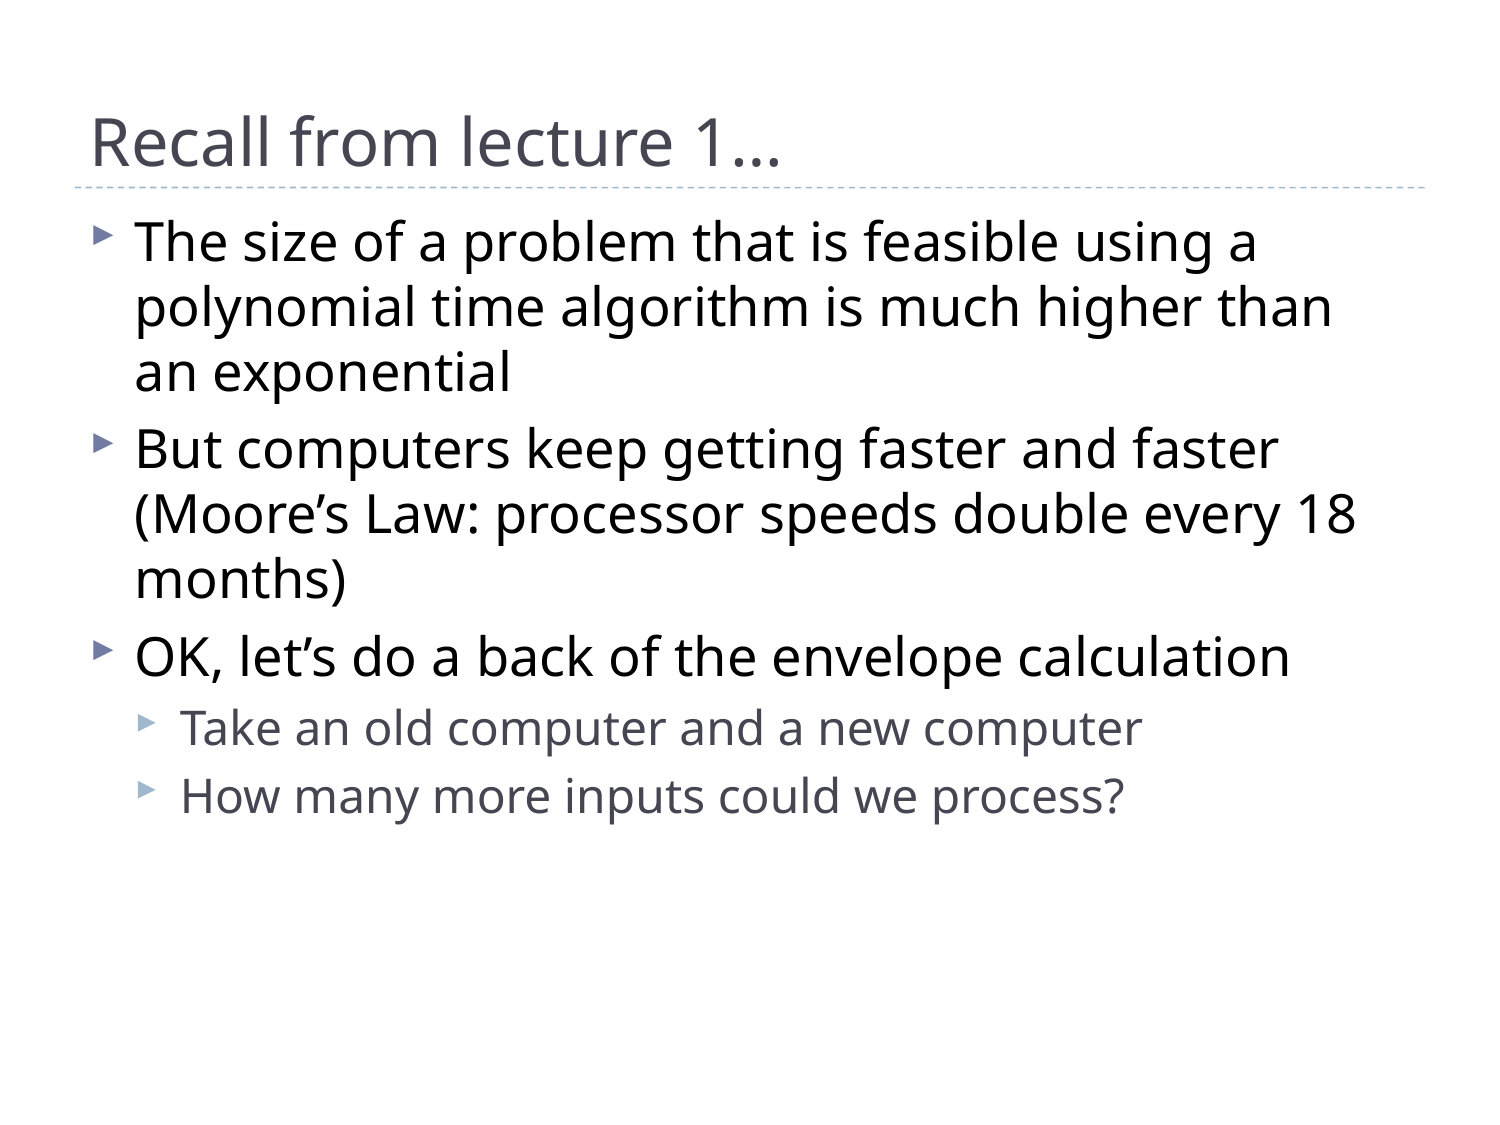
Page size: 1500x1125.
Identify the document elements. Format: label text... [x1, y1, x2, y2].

list The size of a problem that is feasible using a polynomial time algorithm is much higher than an exponential But computers keep getting faster and faster (Moore’s Law: processor speeds double every 18 months) OK, let’s do a back of the envelope calculation Take an old computer and a new computer How many more inputs could we process? [75, 200, 1425, 1010]
title Recall from lecture 1… [75, 24, 1425, 188]
